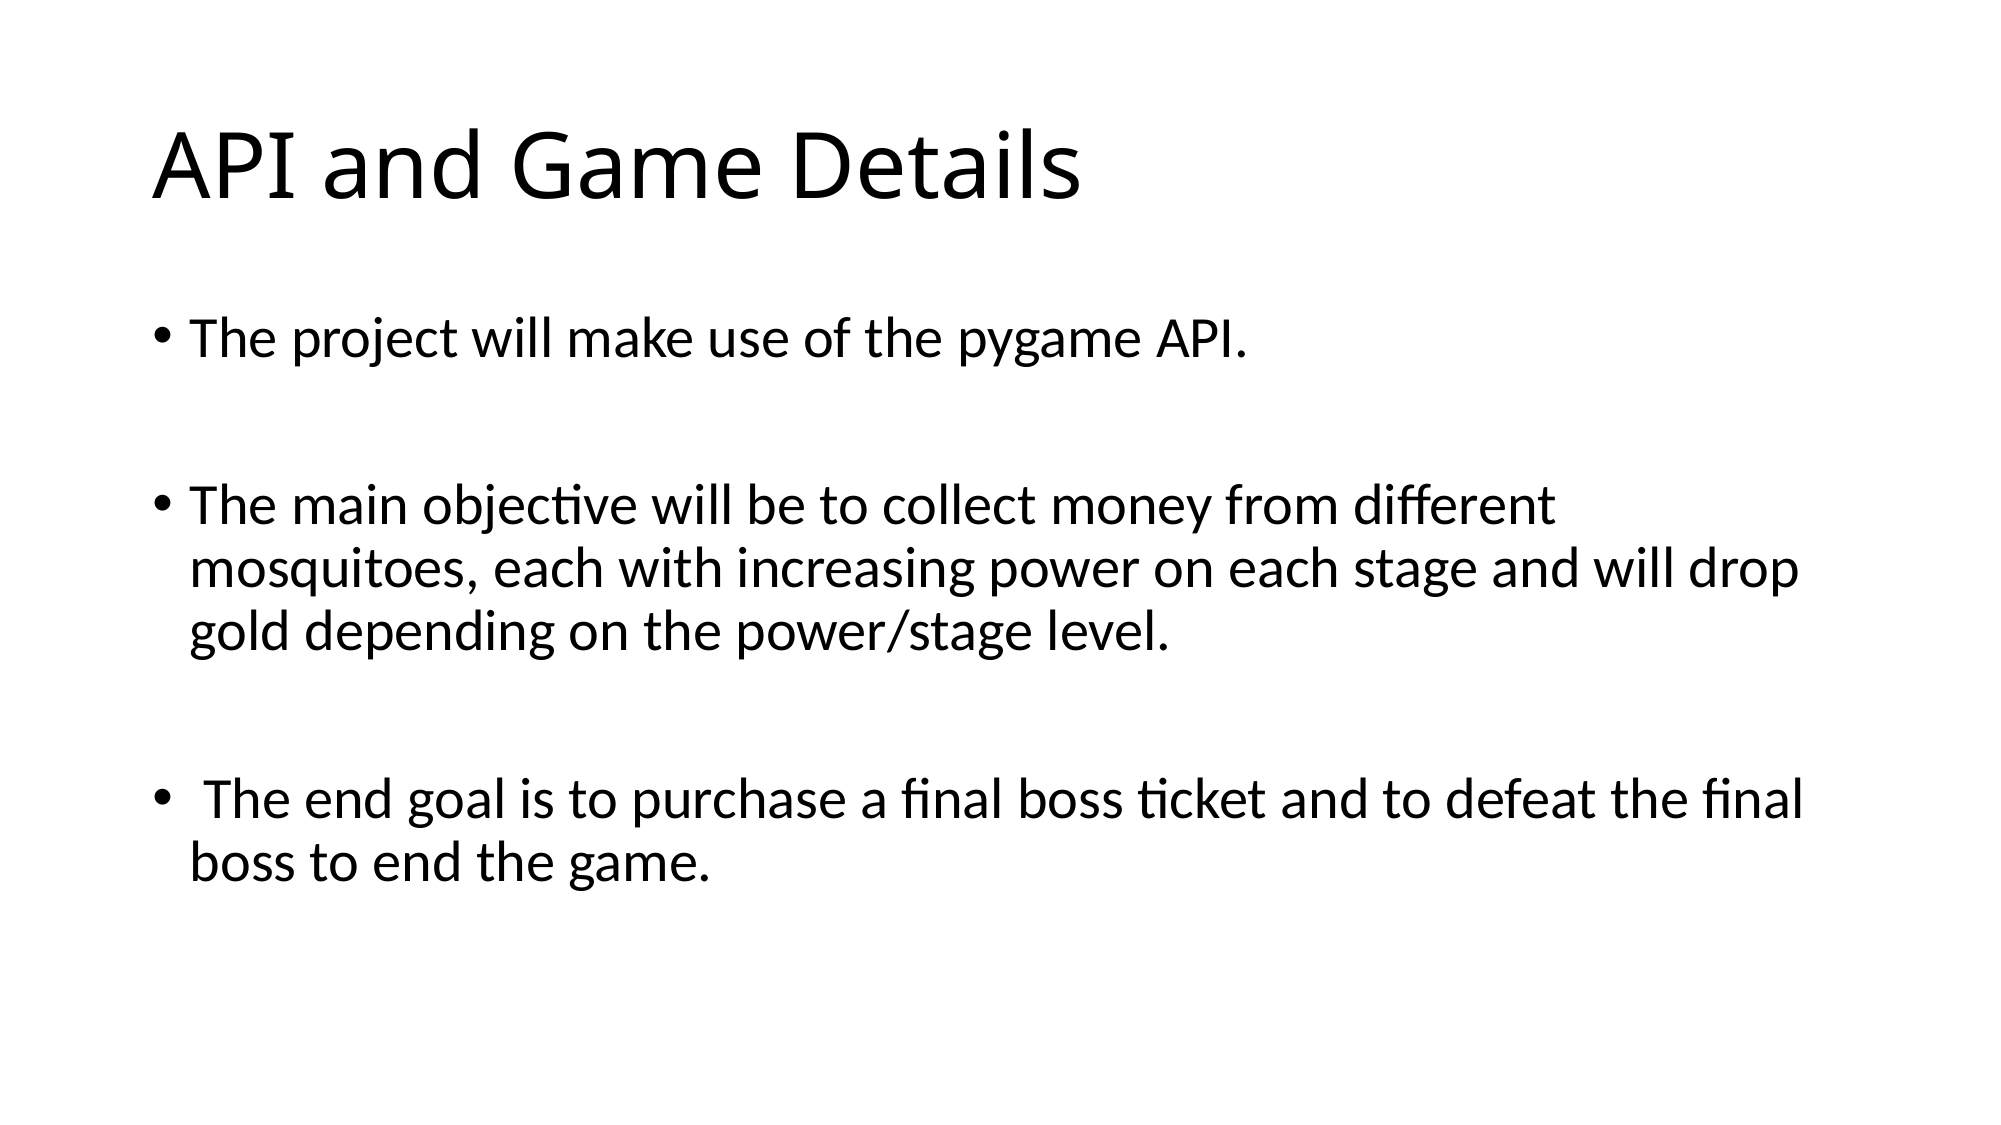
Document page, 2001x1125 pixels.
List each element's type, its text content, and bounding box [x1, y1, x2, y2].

title API and Game Details [137, 59, 1863, 278]
list The project will make use of the pygame API. The main objective will be to collect money from different mosquitoes, each with increasing power on each stage and will drop gold depending on the power/stage level. The end goal is to purchase a final boss ticket and to defeat the final boss to end the game. [137, 299, 1863, 1014]
